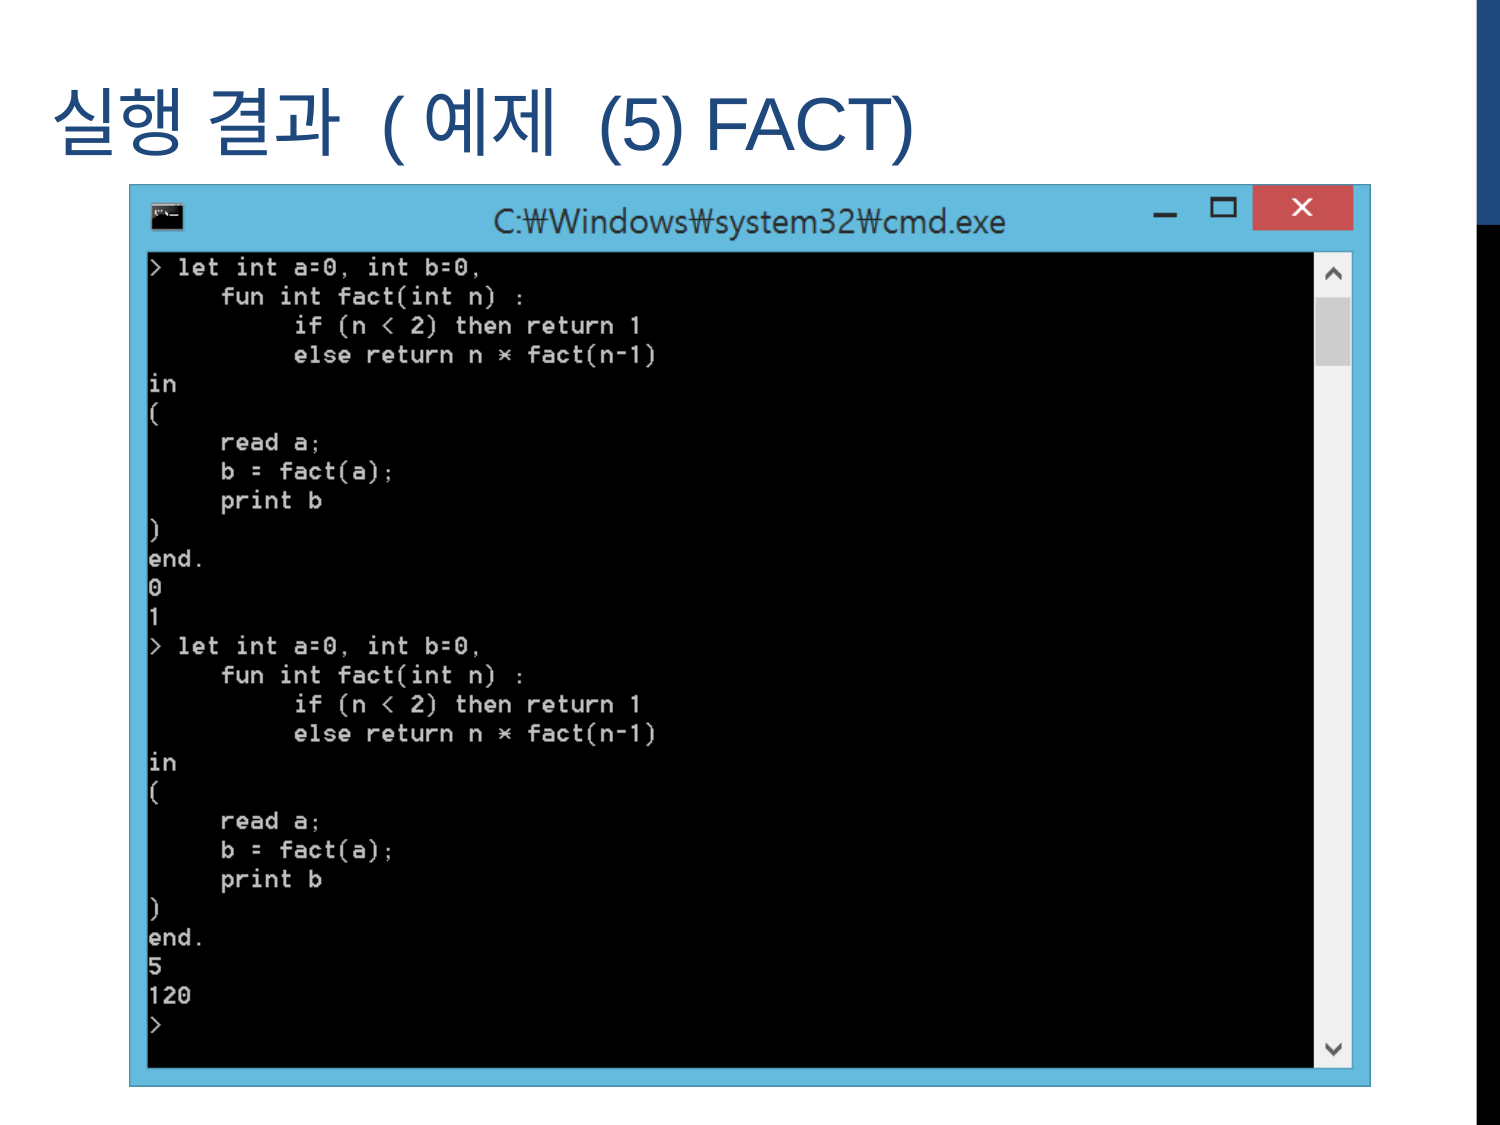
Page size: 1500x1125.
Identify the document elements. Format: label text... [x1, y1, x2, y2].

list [129, 183, 1371, 1088]
text_box 실행 결과 (예제 (5) FACT) [35, 42, 1465, 174]
